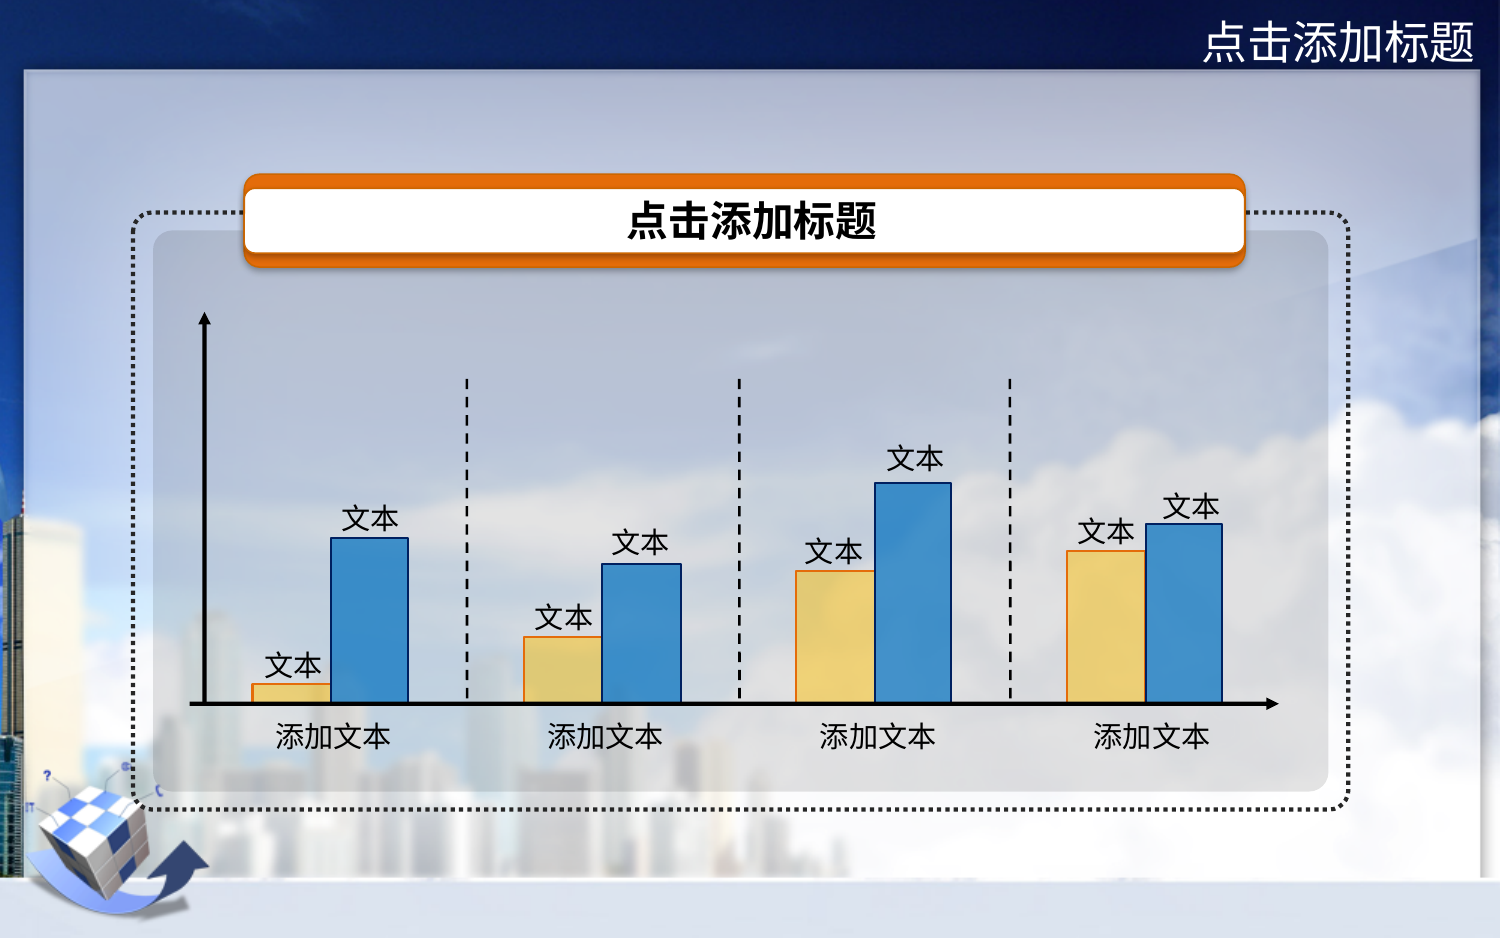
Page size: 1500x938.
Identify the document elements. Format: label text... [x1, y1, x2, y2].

picture [0, 0, 1500, 938]
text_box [132, 212, 1349, 810]
text_box 点击添加标题 [1102, 5, 1491, 76]
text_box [243, 173, 1246, 269]
